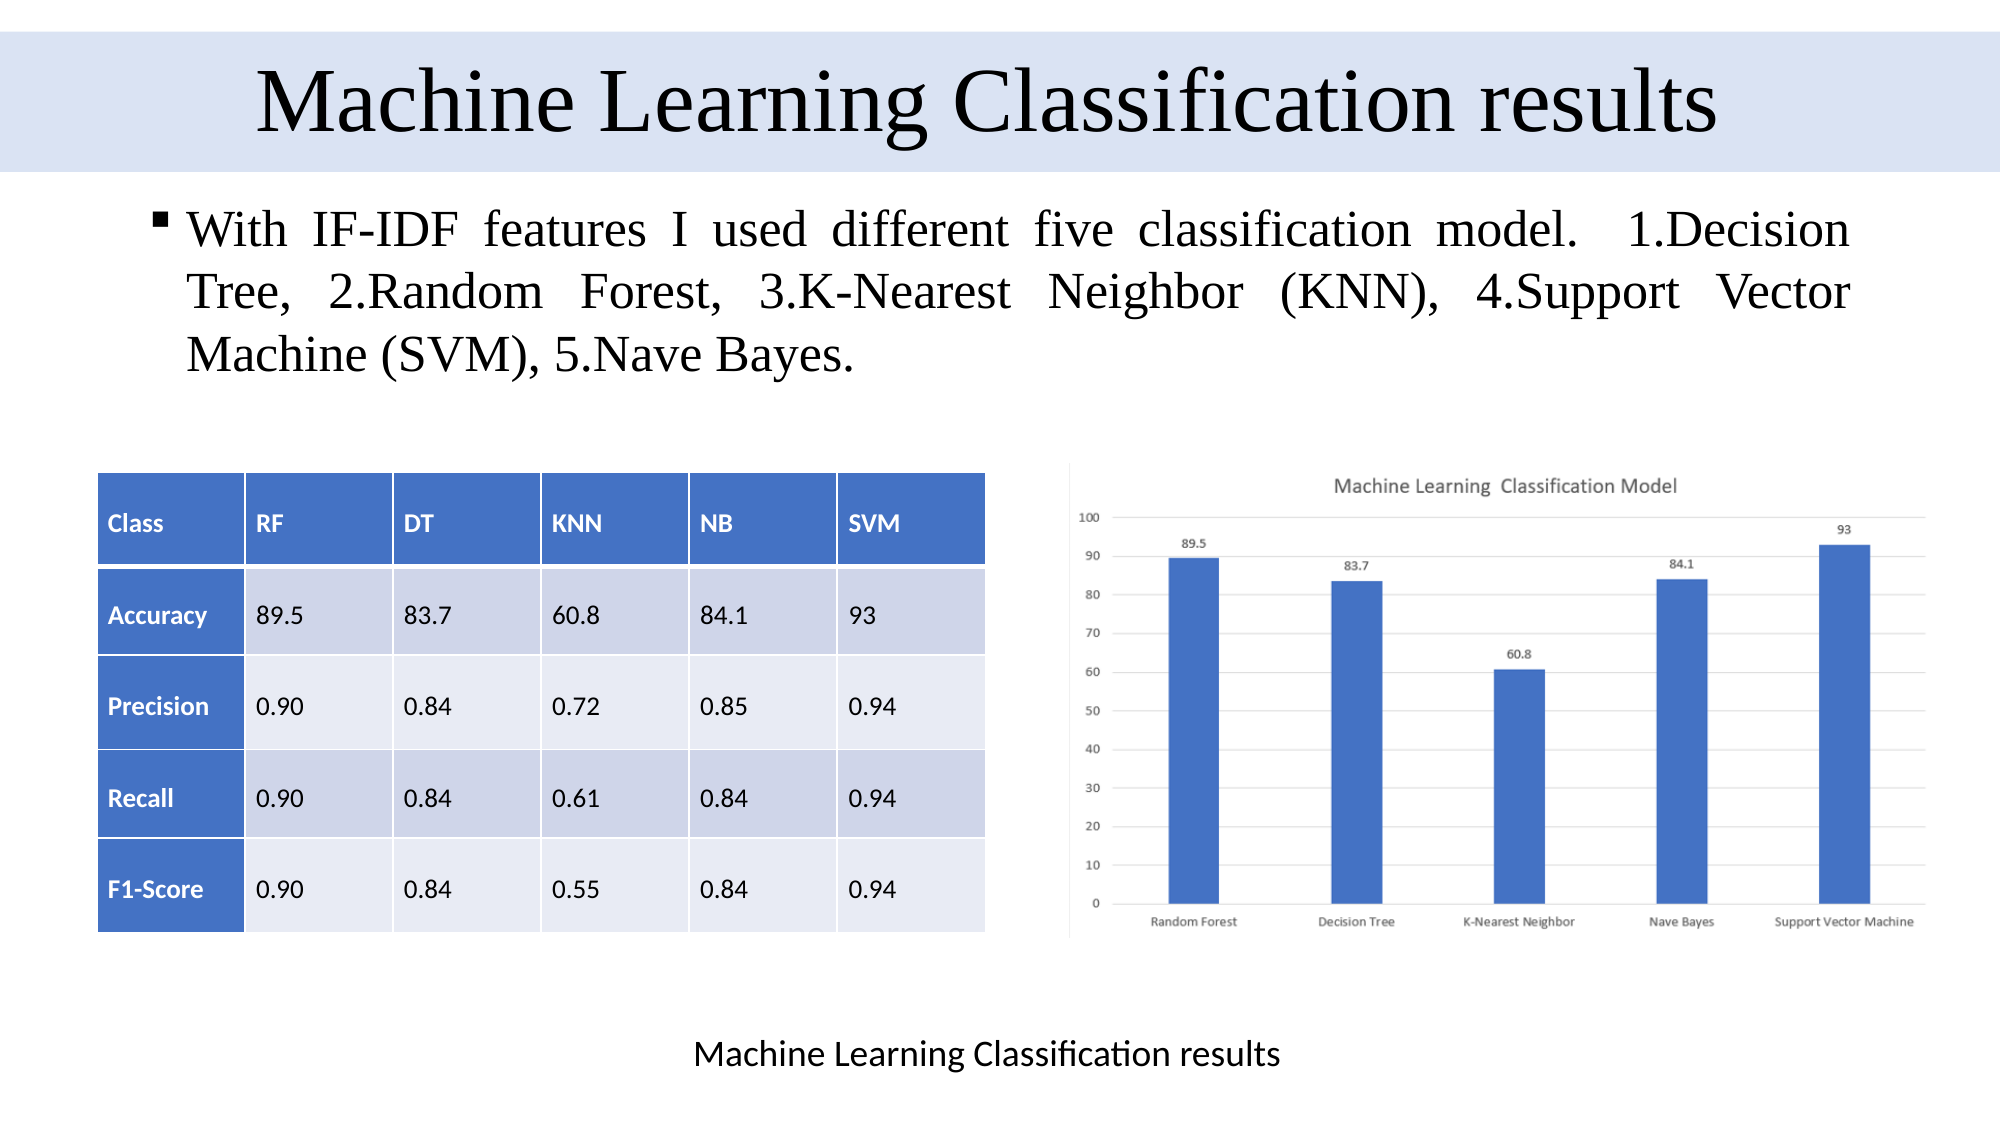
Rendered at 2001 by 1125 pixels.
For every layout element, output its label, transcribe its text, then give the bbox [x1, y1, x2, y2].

table_header SVM [838, 473, 985, 564]
table_cell 0.90 [246, 839, 392, 932]
table_cell 0.84 [394, 750, 540, 837]
table_cell F1-Score [98, 839, 244, 932]
table_cell 0.72 [542, 656, 688, 749]
table_header KNN [542, 473, 688, 564]
picture [1069, 463, 1935, 938]
text_box Machine Learning Classification results [678, 1021, 1308, 1081]
table_cell 60.8 [542, 569, 688, 654]
table_header Class [98, 473, 244, 564]
table_cell Accuracy [98, 569, 244, 654]
table_cell 0.94 [838, 839, 985, 932]
table_cell 0.84 [394, 839, 540, 932]
table_cell 0.85 [690, 656, 836, 749]
table_cell 0.94 [838, 656, 985, 749]
table_cell 0.84 [690, 839, 836, 932]
table_cell Recall [98, 750, 244, 837]
table_cell 93 [838, 569, 985, 654]
table_cell 84.1 [690, 569, 836, 654]
table_header RF [246, 473, 392, 564]
table_cell 0.55 [542, 839, 688, 932]
table_header DT [394, 473, 540, 564]
table_cell 0.61 [542, 750, 688, 837]
table_cell 89.5 [246, 569, 392, 654]
table_cell 0.90 [246, 656, 392, 749]
table_header NB [690, 473, 836, 564]
list With IF-IDF features I used different five classification model. 1.Decision Tree, 2.Random Forest, 3.K-Nearest Neighbor (KNN), 4.Support Vector Machine (SVM), 5.Nave Bayes. [133, 187, 1867, 1045]
table_cell 0.94 [838, 750, 985, 837]
table_cell 83.7 [394, 569, 540, 654]
table_cell 0.84 [690, 750, 836, 837]
table_cell 0.84 [394, 656, 540, 749]
title Machine Learning Classification results [0, 31, 2000, 172]
table_cell 0.90 [246, 750, 392, 837]
table_cell Precision [98, 656, 244, 749]
